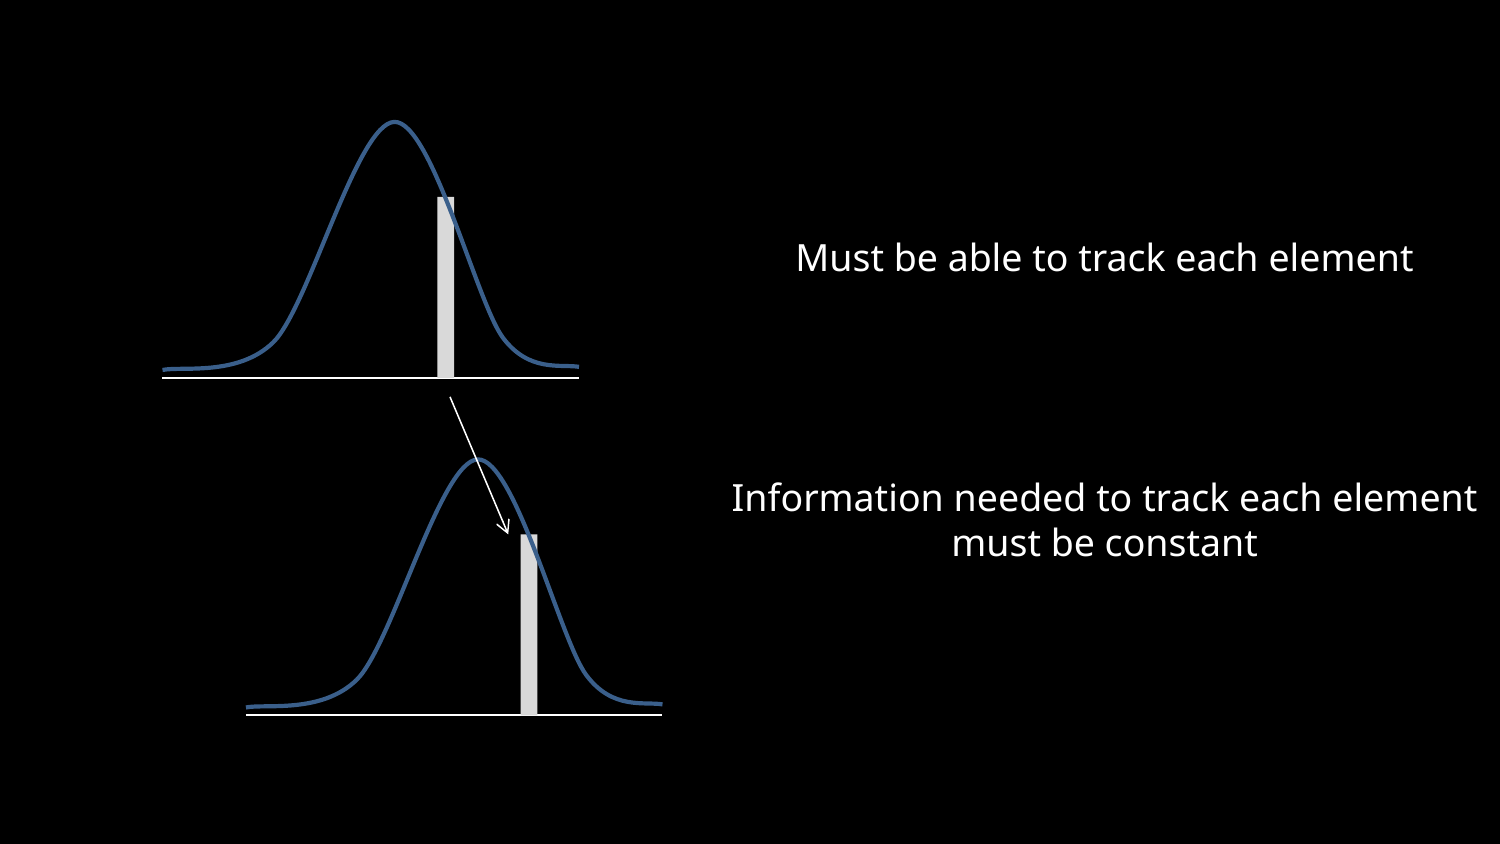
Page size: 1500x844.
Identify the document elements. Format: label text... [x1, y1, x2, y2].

text_box [162, 119, 580, 373]
text_box [447, 195, 456, 216]
text_box [519, 706, 539, 714]
text_box [435, 368, 456, 377]
text_box [531, 532, 539, 552]
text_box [449, 396, 509, 535]
text_box Must be able to track each element [780, 226, 1429, 287]
text_box [245, 492, 663, 710]
text_box Information needed to track each element must be constant [716, 466, 1493, 572]
